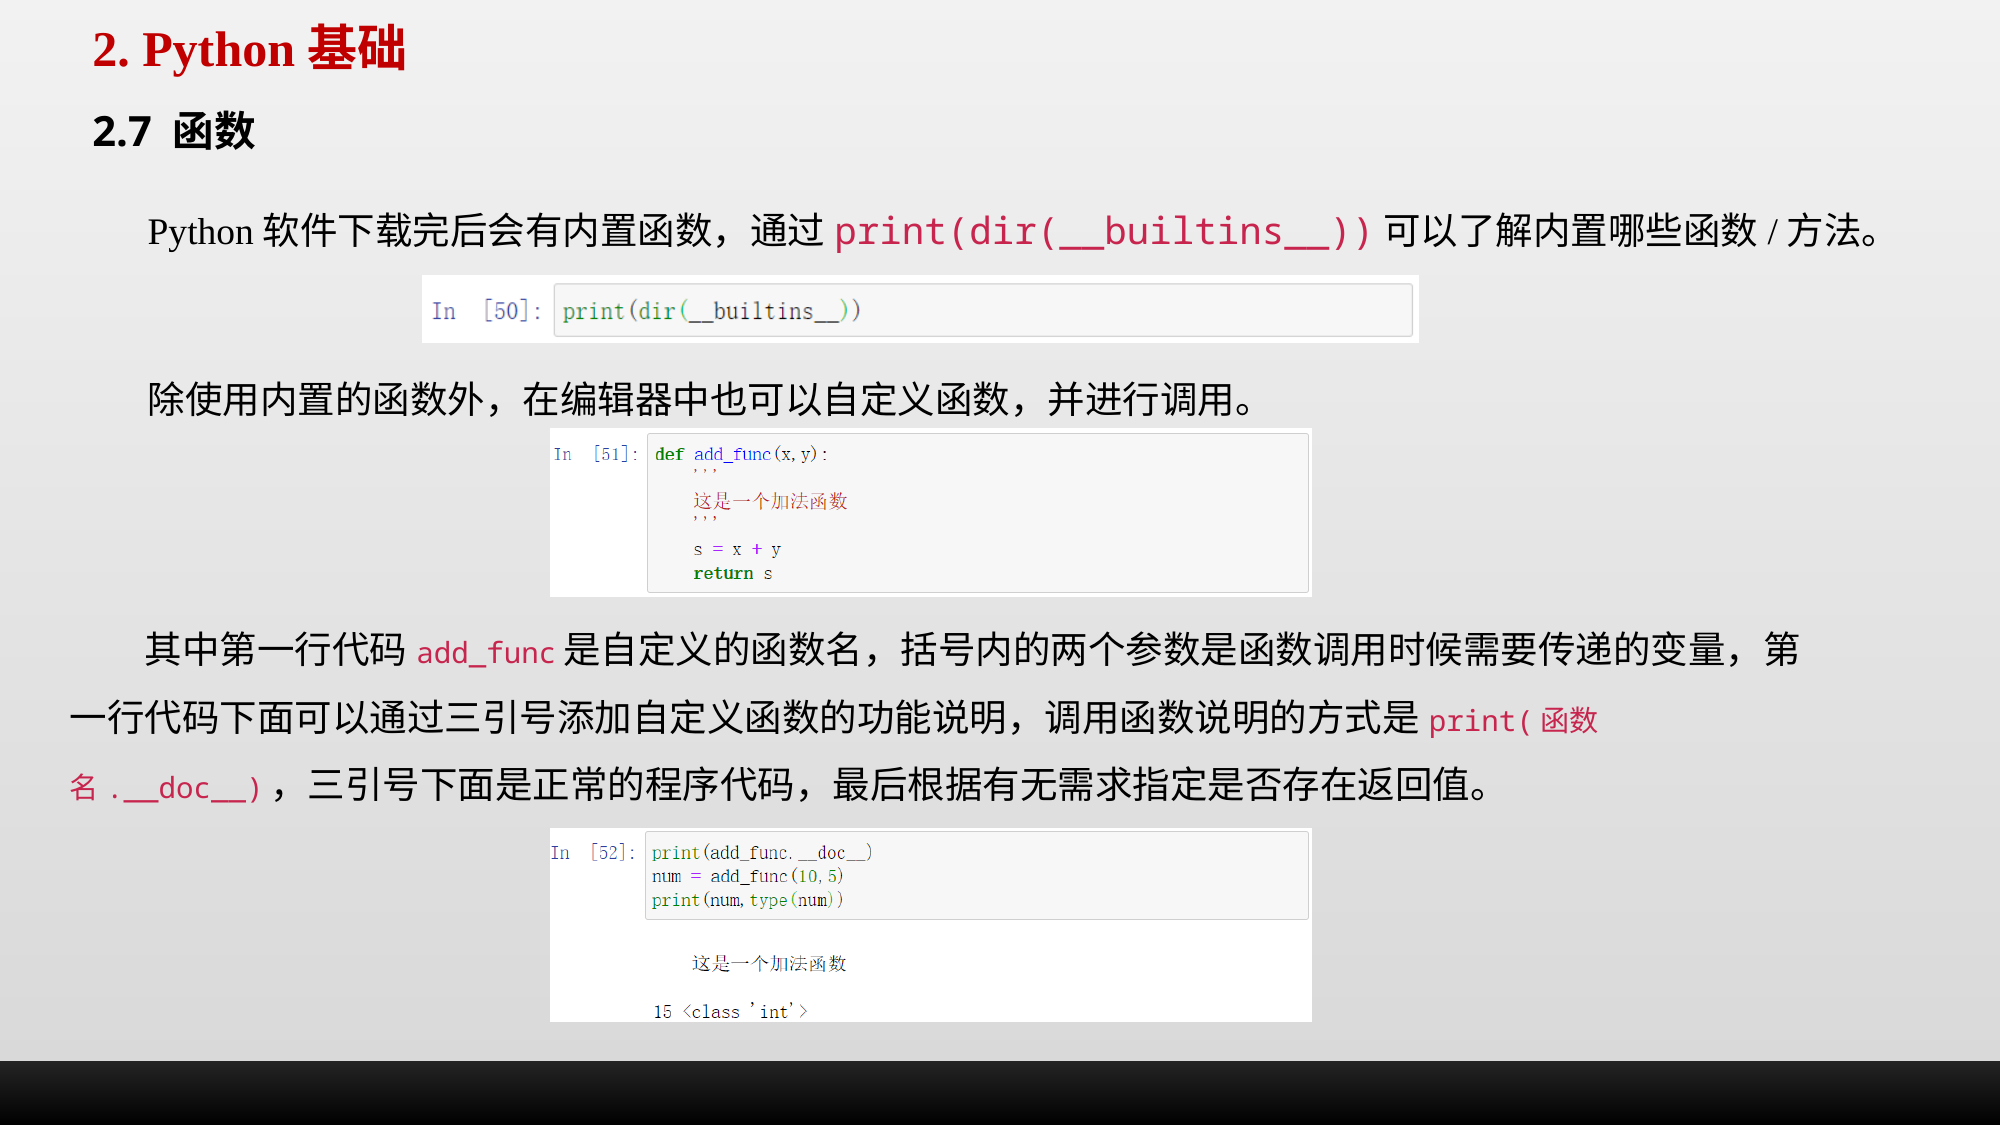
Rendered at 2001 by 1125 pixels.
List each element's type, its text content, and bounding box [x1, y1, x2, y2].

text_box 其中第一行代码add_func是自定义的函数名，括号内的两个参数是函数调用时候需要传递的变量，第一行代码下面可以通过三引号添加自定义函数的功能说明，调用函数说明的方式是print(函数名.__doc__)，三引号下面是正常的程序代码，最后根据有无需求指定是否存在返回值。 [54, 596, 1849, 814]
text_box 除使用内置的函数外，在编辑器中也可以自定义函数，并进行调用。 [132, 368, 1389, 428]
picture [422, 275, 1419, 343]
text_box Python软件下载完后会有内置函数，通过print(dir(__builtins__))可以了解内置哪些函数/方法。 [132, 199, 1885, 260]
picture [550, 428, 1312, 597]
text_box 2. Python基础 [77, 22, 511, 84]
text_box 2.7 函数 [77, 102, 759, 163]
picture [550, 828, 1312, 1022]
